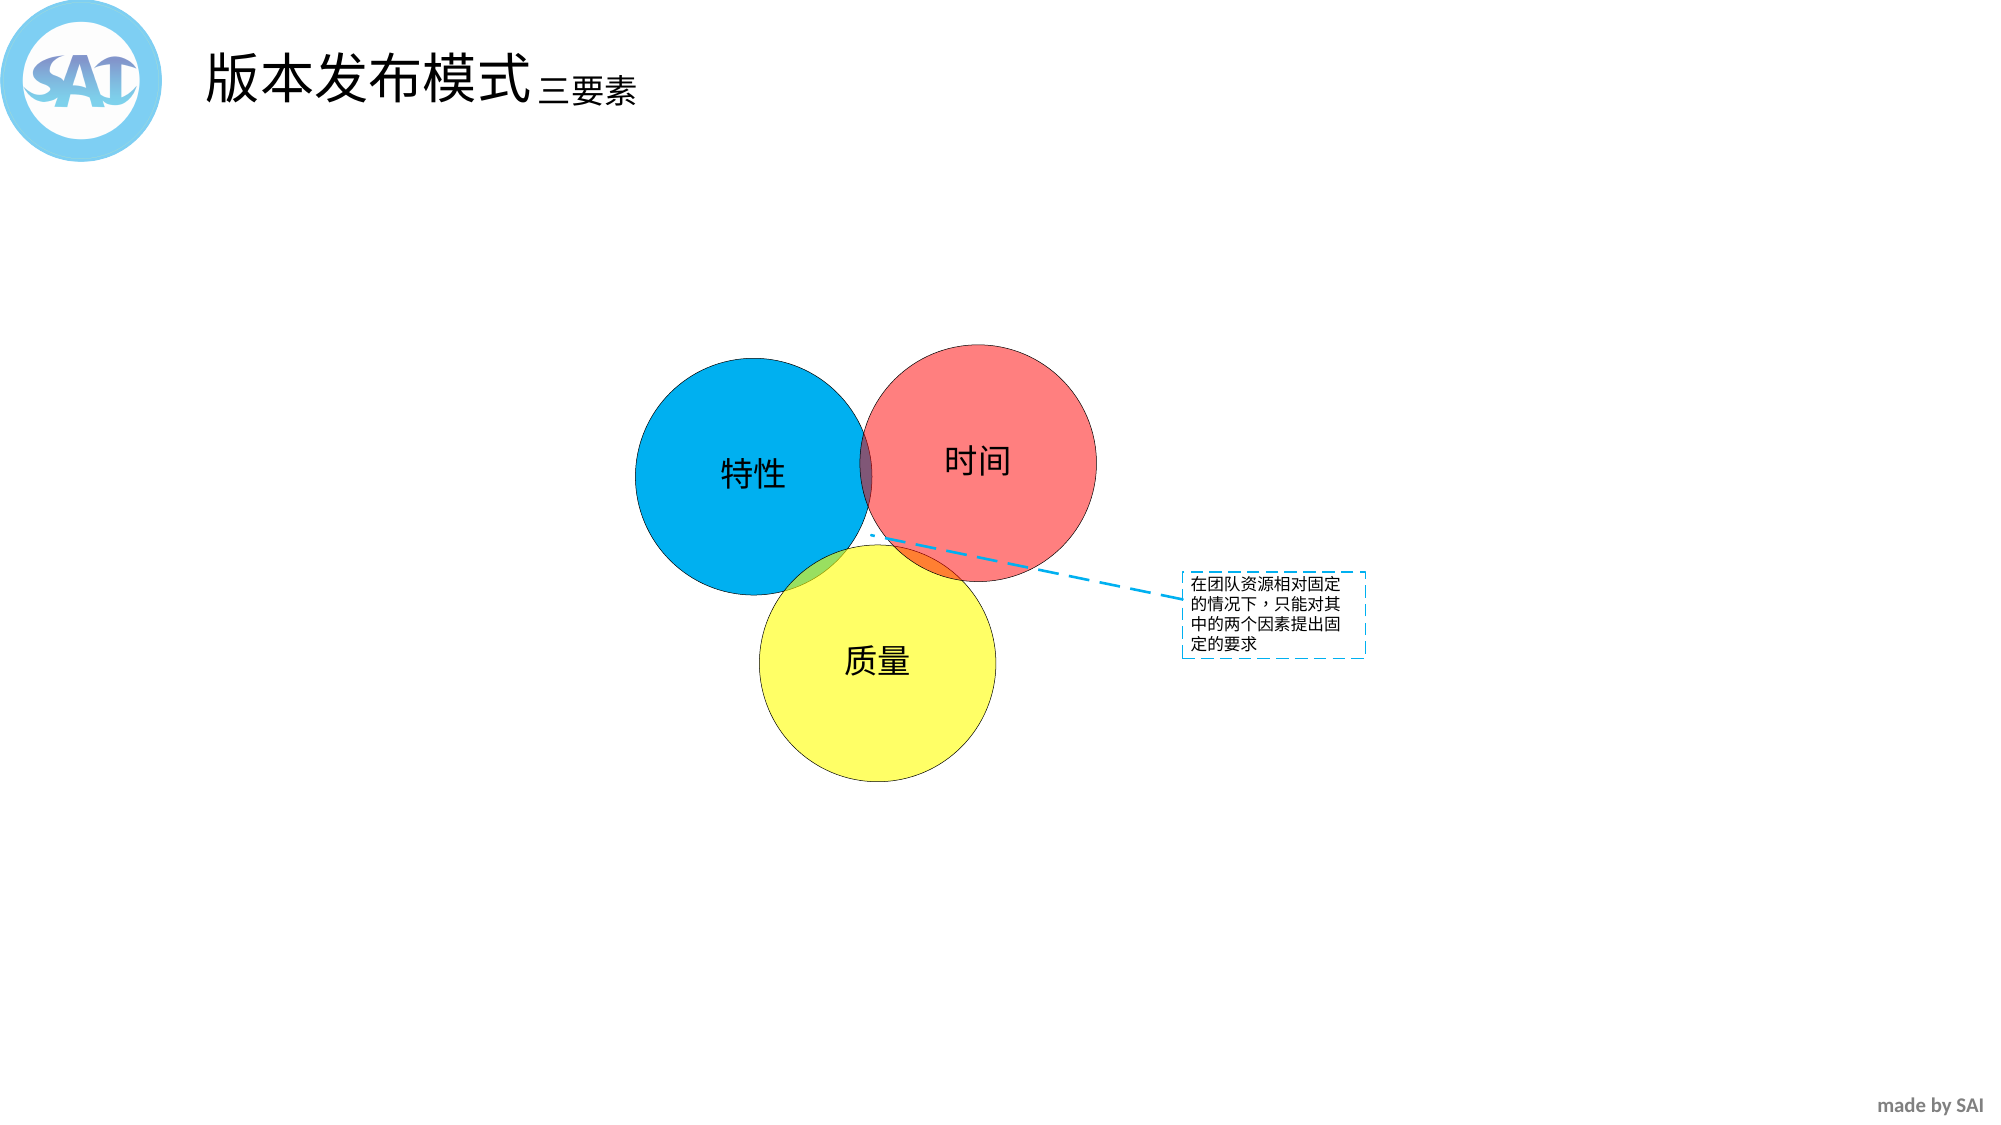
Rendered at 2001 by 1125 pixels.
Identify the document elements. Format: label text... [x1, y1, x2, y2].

text_box 三要素 [523, 62, 978, 118]
text_box 版本发布模式 [191, 36, 727, 117]
picture [632, 341, 1368, 784]
